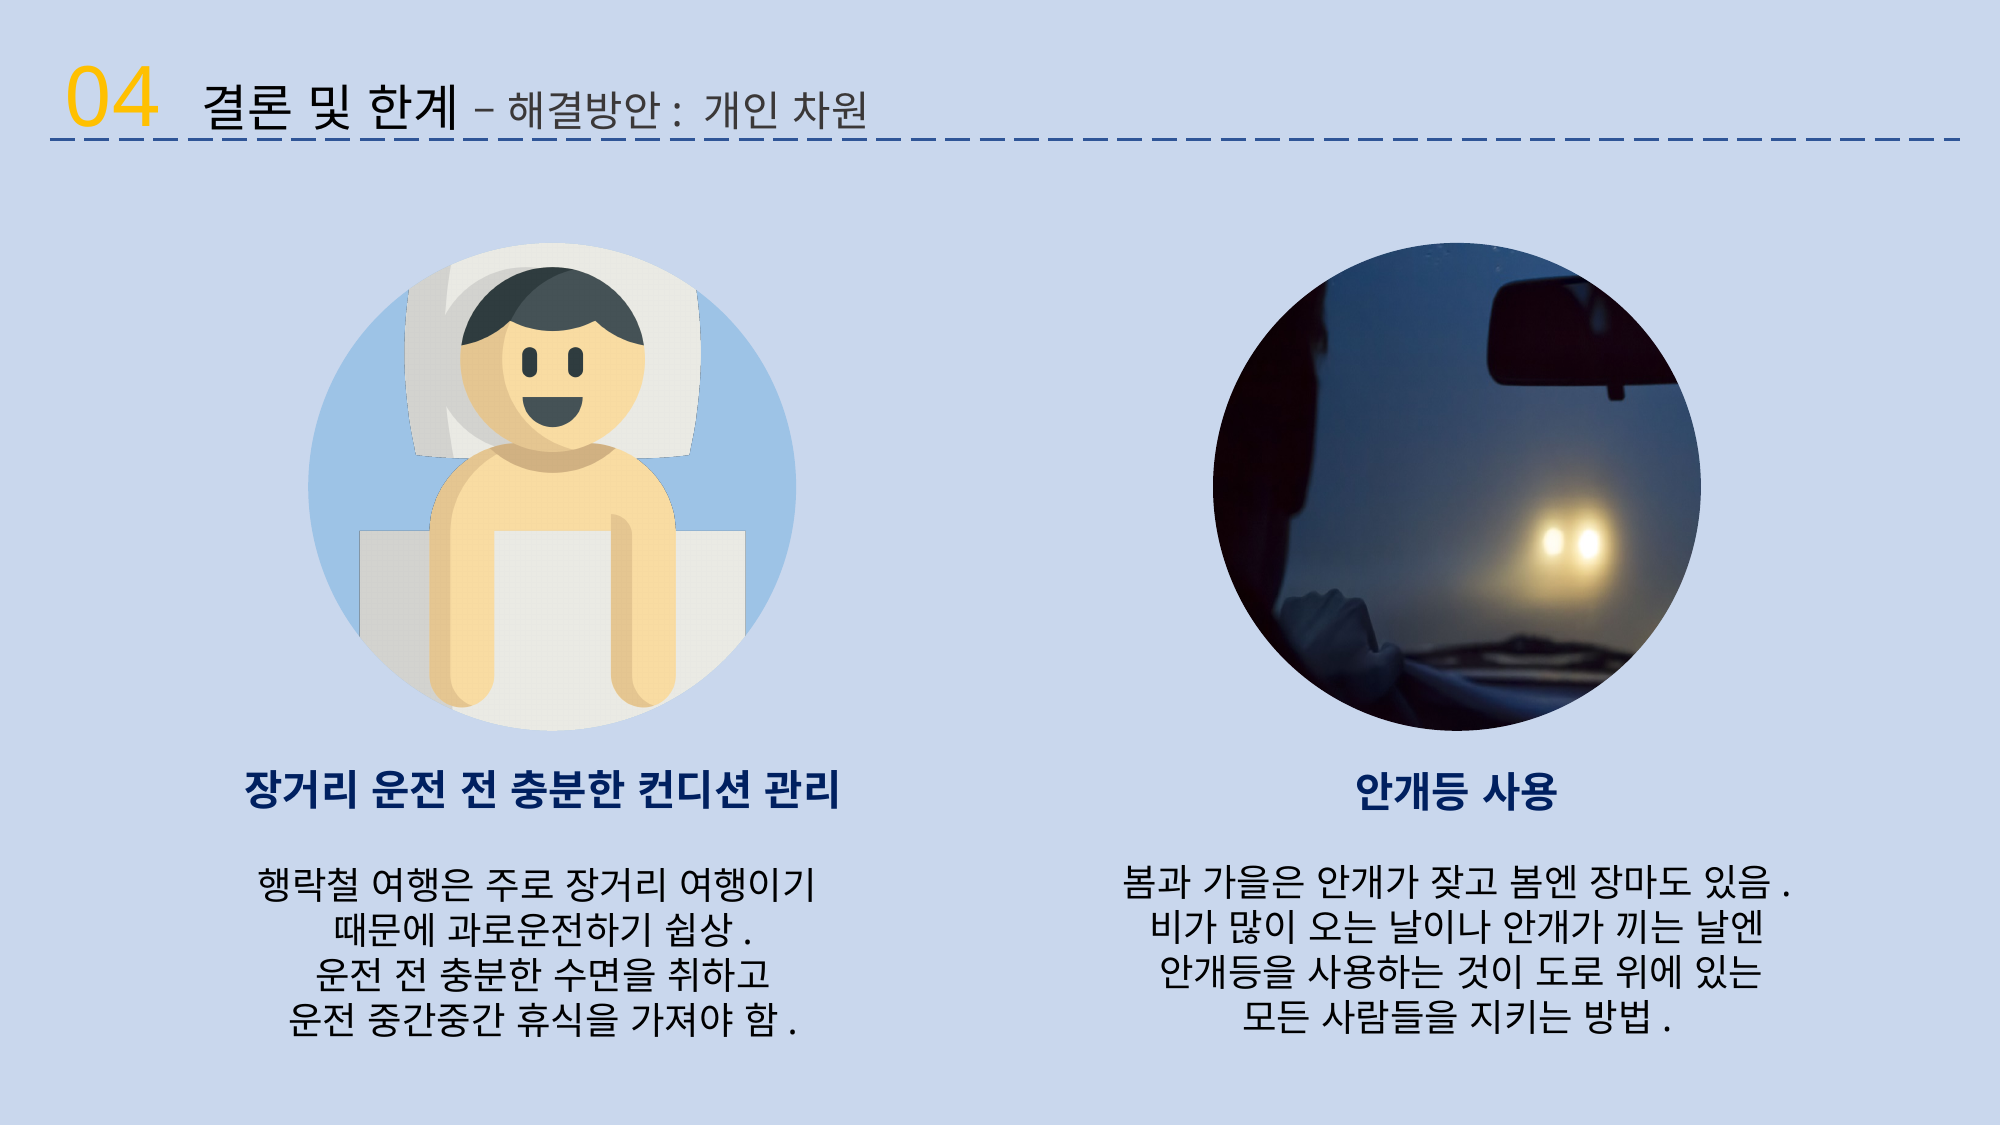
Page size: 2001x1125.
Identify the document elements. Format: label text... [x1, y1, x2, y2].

text_box 행락철 여행은 주로 장거리 여행이기 때문에 과로운전하기 쉽상. 운전 전 충분한 수면을 취하고 운전 중간중간 휴식을 가져야 함. [237, 854, 849, 1050]
picture [1212, 242, 1701, 731]
text_box 장거리 운전 전 충분한 컨디션 관리 [229, 756, 857, 822]
text_box 봄과 가을은 안개가 잦고 봄엔 장마도 있음. 비가 많이 오는 날이나 안개가 끼는 날엔 안개등을 사용하는 것이 도로 위에 있는 모든 사람들을 지키는 방법. [1098, 851, 1816, 1047]
text_box 안개등 사용 [1340, 758, 1574, 824]
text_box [308, 242, 797, 731]
text_box 04 결론 및 한계 – 해결방안: 개인 차원 [50, 35, 1055, 139]
text_box 04 결론 및 한계 – 해결방안: 개인 차원 [50, 140, 1055, 151]
